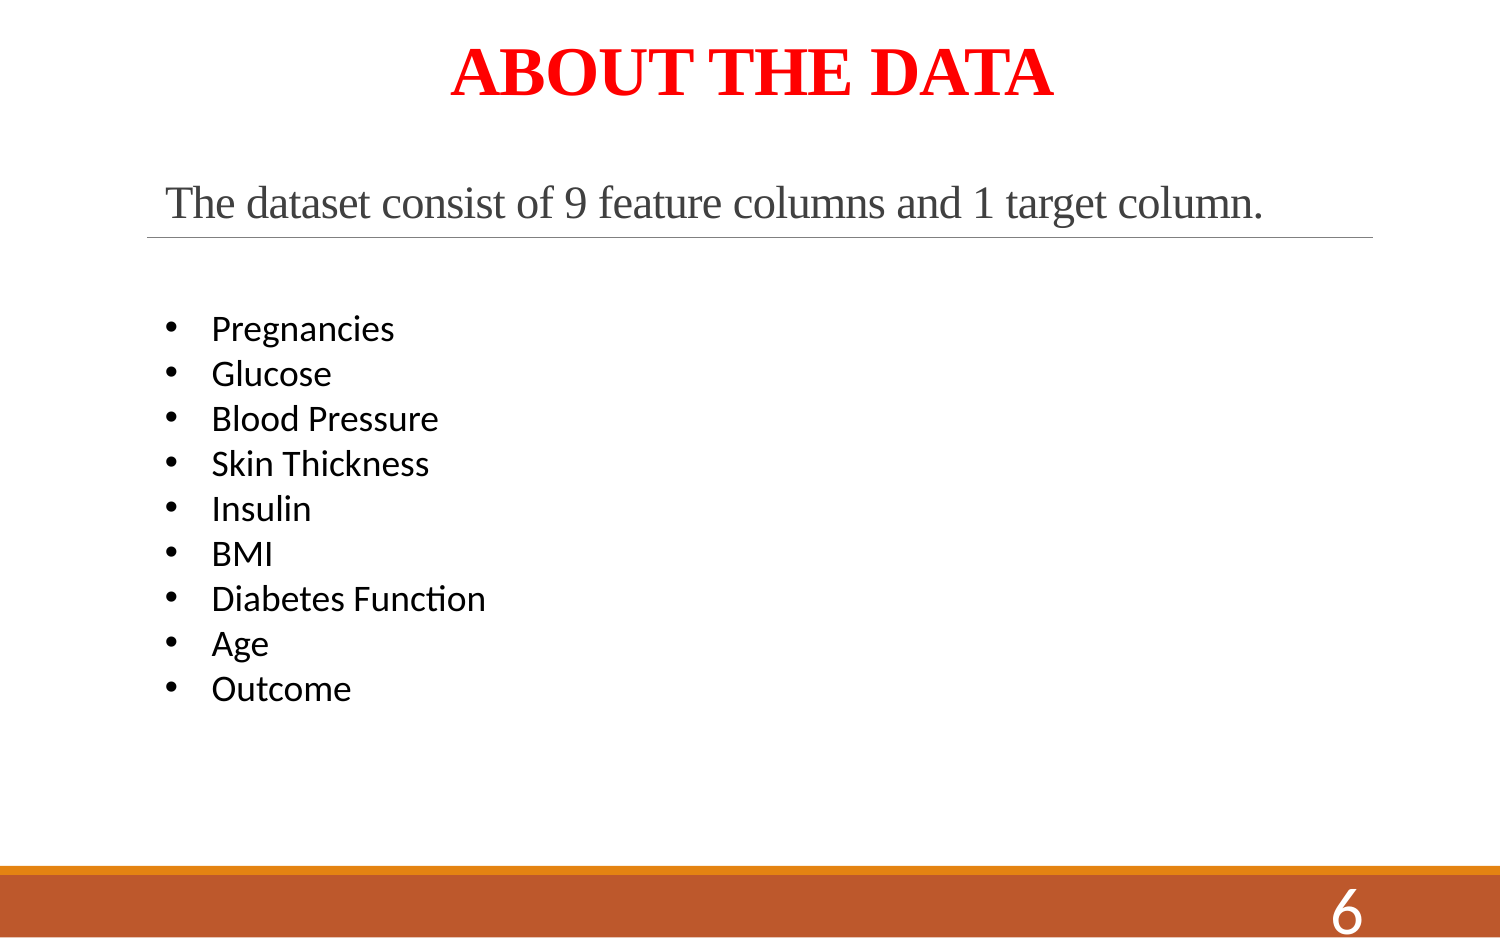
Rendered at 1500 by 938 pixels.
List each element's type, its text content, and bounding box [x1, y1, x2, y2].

text_box Pregnancies Glucose Blood Pressure Skin Thickness Insulin BMI Diabetes Function Age Outcome [150, 296, 938, 717]
slide_number 6 [1218, 883, 1380, 933]
title ABOUT THE DATA The dataset consist of 9 feature columns and 1 target column. [150, 31, 1388, 236]
